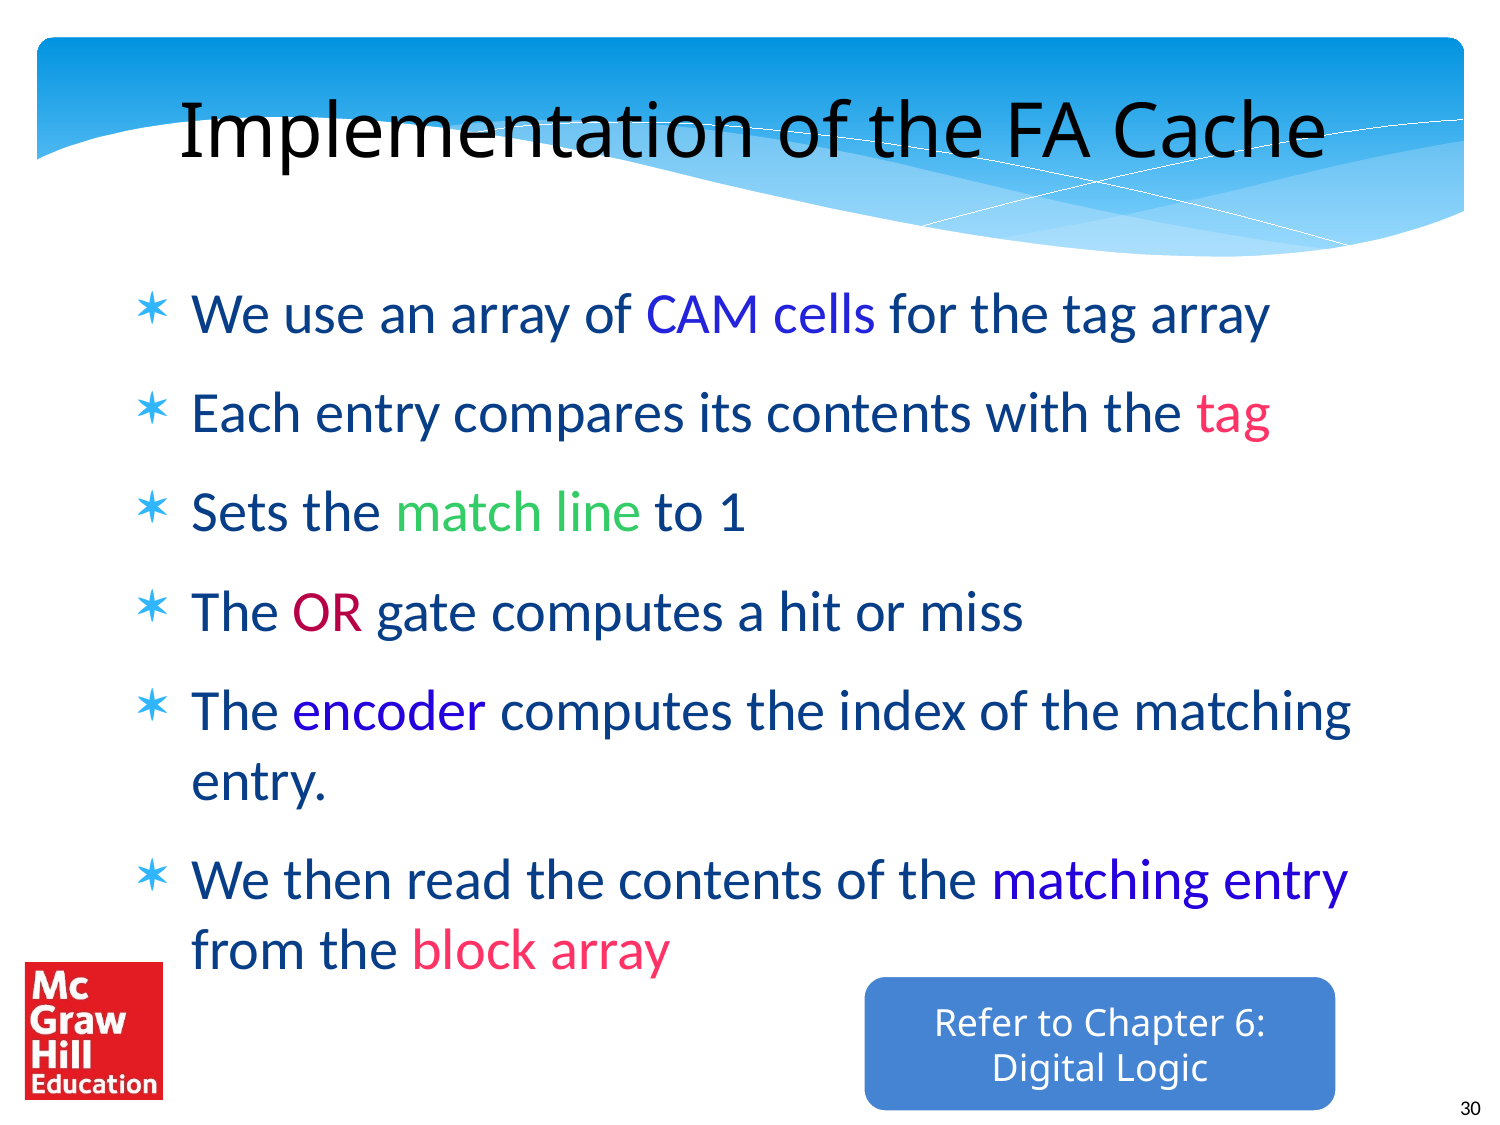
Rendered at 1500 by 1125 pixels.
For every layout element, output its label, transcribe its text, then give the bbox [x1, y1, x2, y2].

picture [24, 962, 163, 1100]
title Implementation of the FA Cache [145, 50, 1363, 204]
list We use an array of CAM cells for the tag array Each entry compares its contents with the tag Sets the match line to 1 The OR gate computes a hit or miss The encoder computes the index of the matching entry. We then read the contents of the matching entry from the block array [120, 275, 1413, 988]
text_box Refer to Chapter 6: Digital Logic [860, 972, 1340, 1115]
